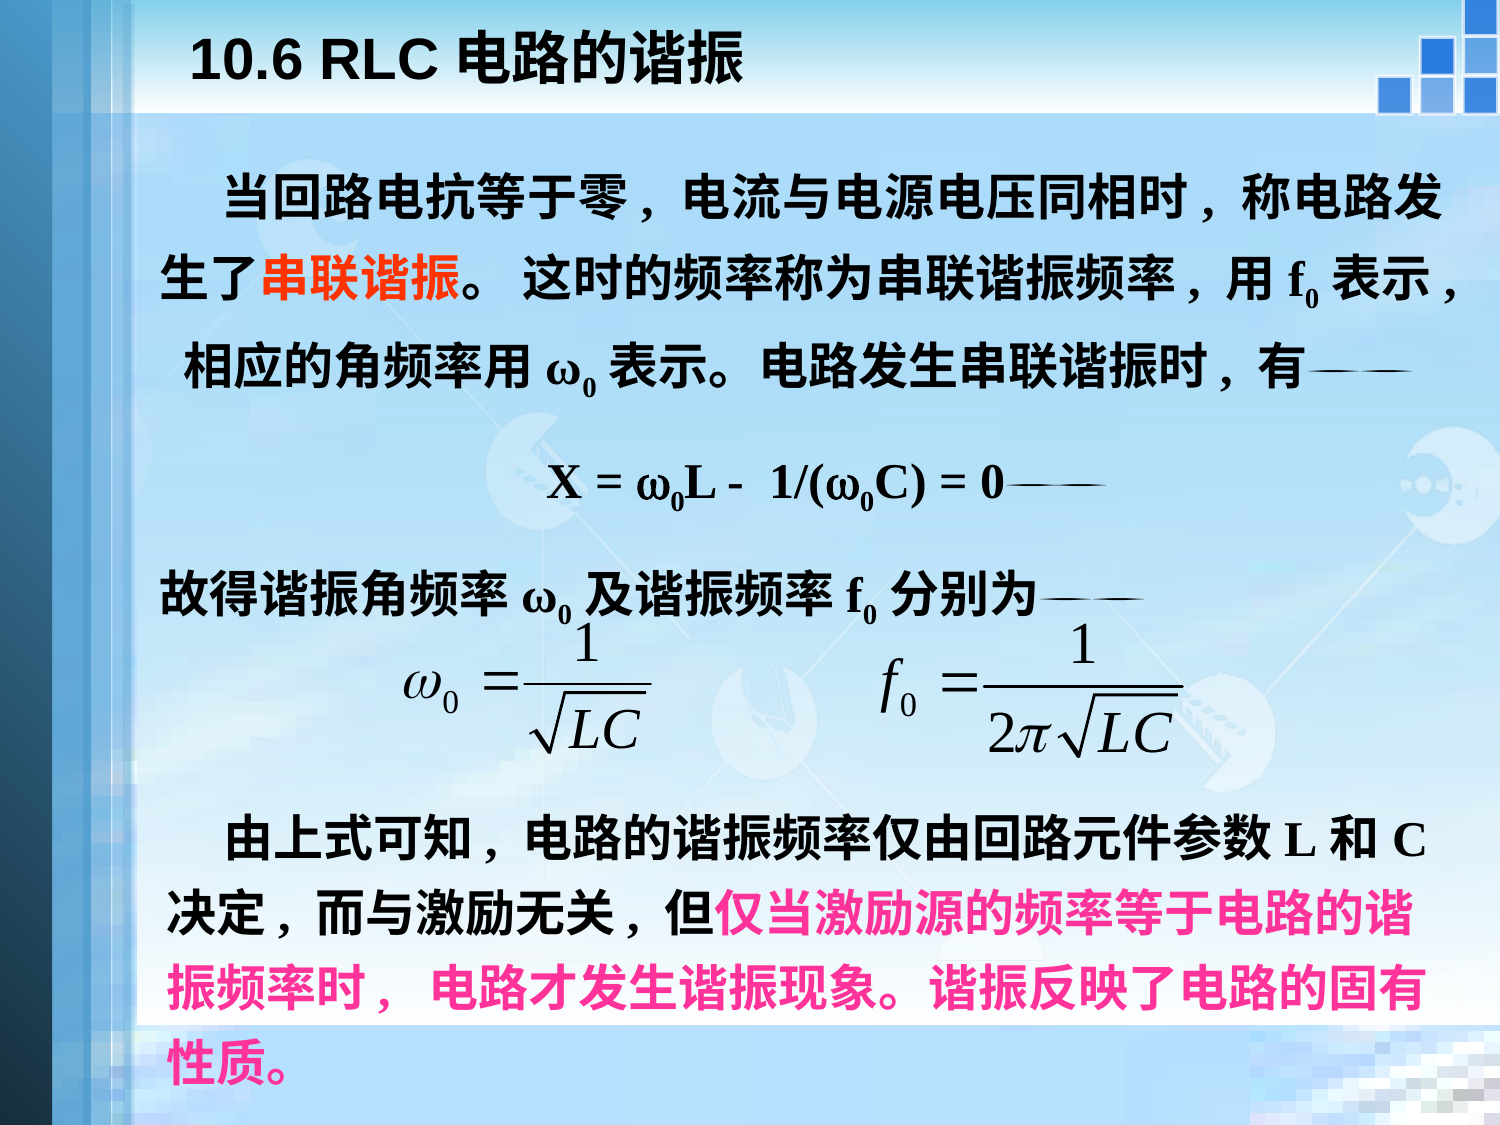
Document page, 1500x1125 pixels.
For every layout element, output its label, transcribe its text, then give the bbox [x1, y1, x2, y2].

title 10.6 RLC电路的谐振 [174, 24, 1175, 88]
text_box 当回路电抗等于零, 电流与电源电压同相时, 称电路发生了串联谐振。 这时的频率称为串联谐振频率, 用f0表示, 相应的角频率用ω0表示。电路发生串联谐振时, 有 X = 0L - 1/(0C) = 0 故得谐振角频率ω0及谐振频率f0分别为 [144, 140, 1459, 844]
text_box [860, 606, 1194, 771]
picture [132, 113, 1500, 965]
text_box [395, 606, 662, 767]
text_box 由上式可知, 电路的谐振频率仅由回路元件参数L和C决定, 而与激励无关, 但仅当激励源的频率等于电路的谐振频率时, 电路才发生谐振现象。谐振反映了电路的固有性质。 [152, 783, 1474, 1099]
